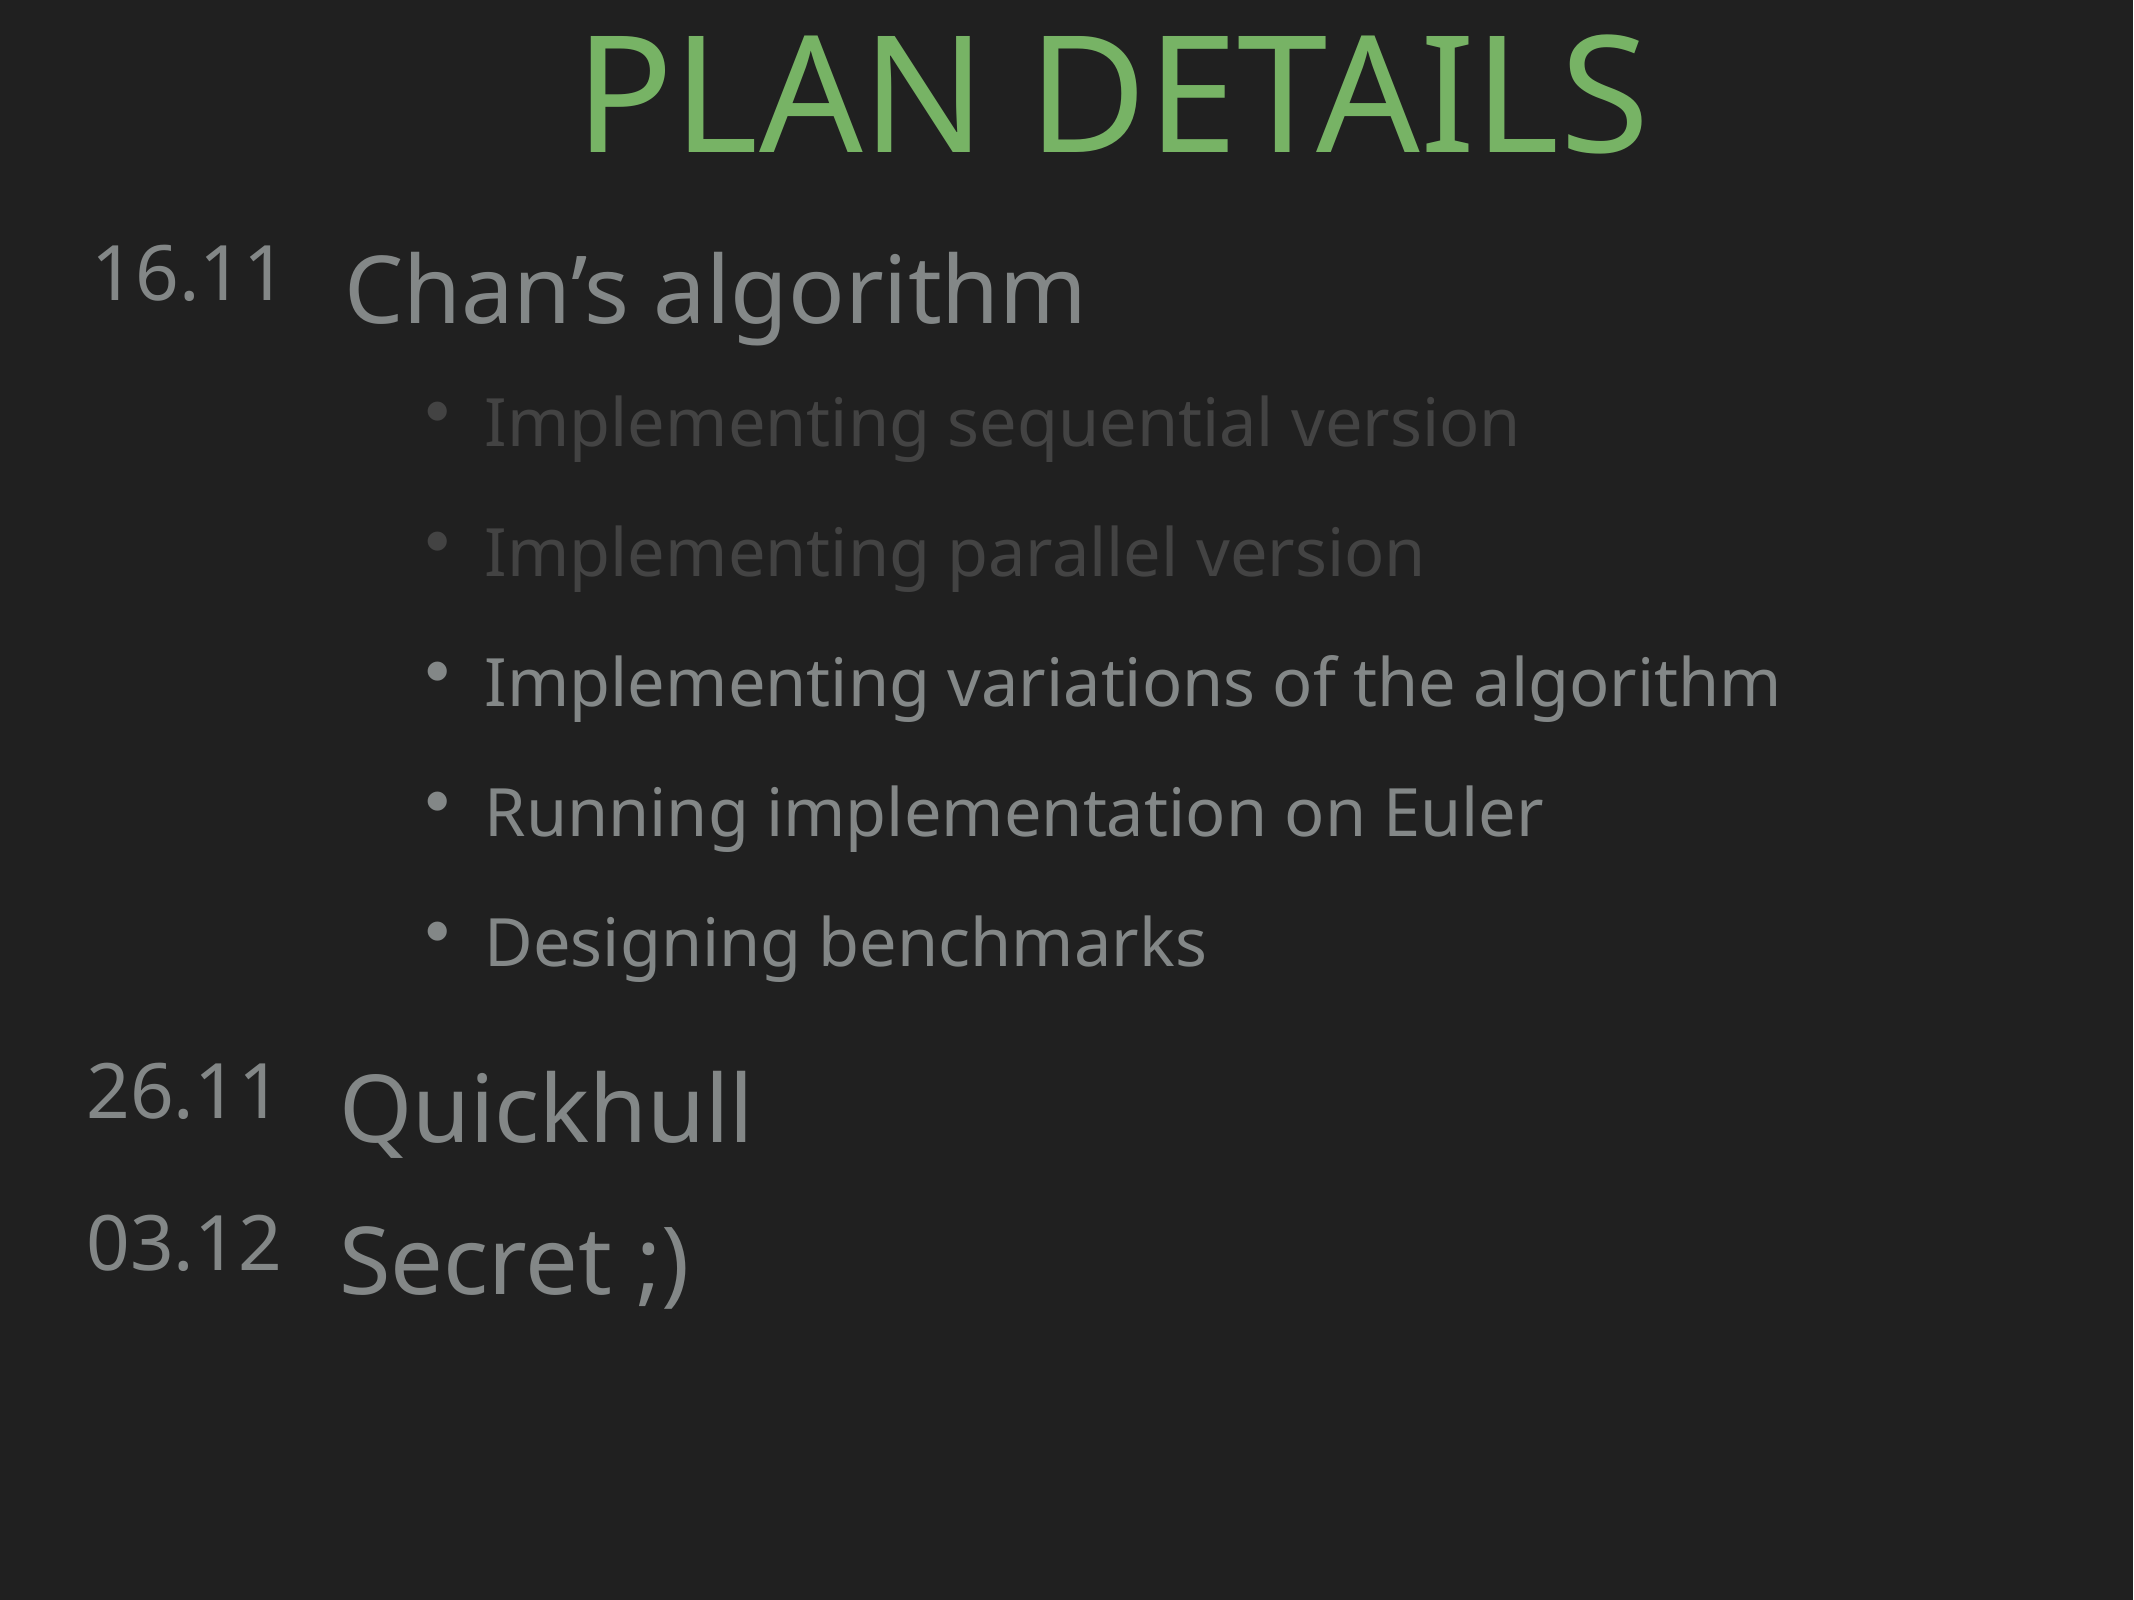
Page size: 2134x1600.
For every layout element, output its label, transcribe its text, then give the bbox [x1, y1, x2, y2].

text_box 03.12 [64, 1203, 305, 1329]
text_box Implementing sequential version Implementing parallel version Implementing variations of the algorithm Running implementation on Euler Designing benchmarks [417, 371, 1809, 988]
title Plan details [0, 18, 2134, 203]
text_box Chan’s algorithm [336, 221, 1606, 351]
text_box 16.11 [69, 233, 310, 359]
text_box Quickhull [330, 1040, 1601, 1170]
text_box 26.11 [64, 1051, 305, 1177]
text_box Secret ;) [330, 1192, 1601, 1322]
